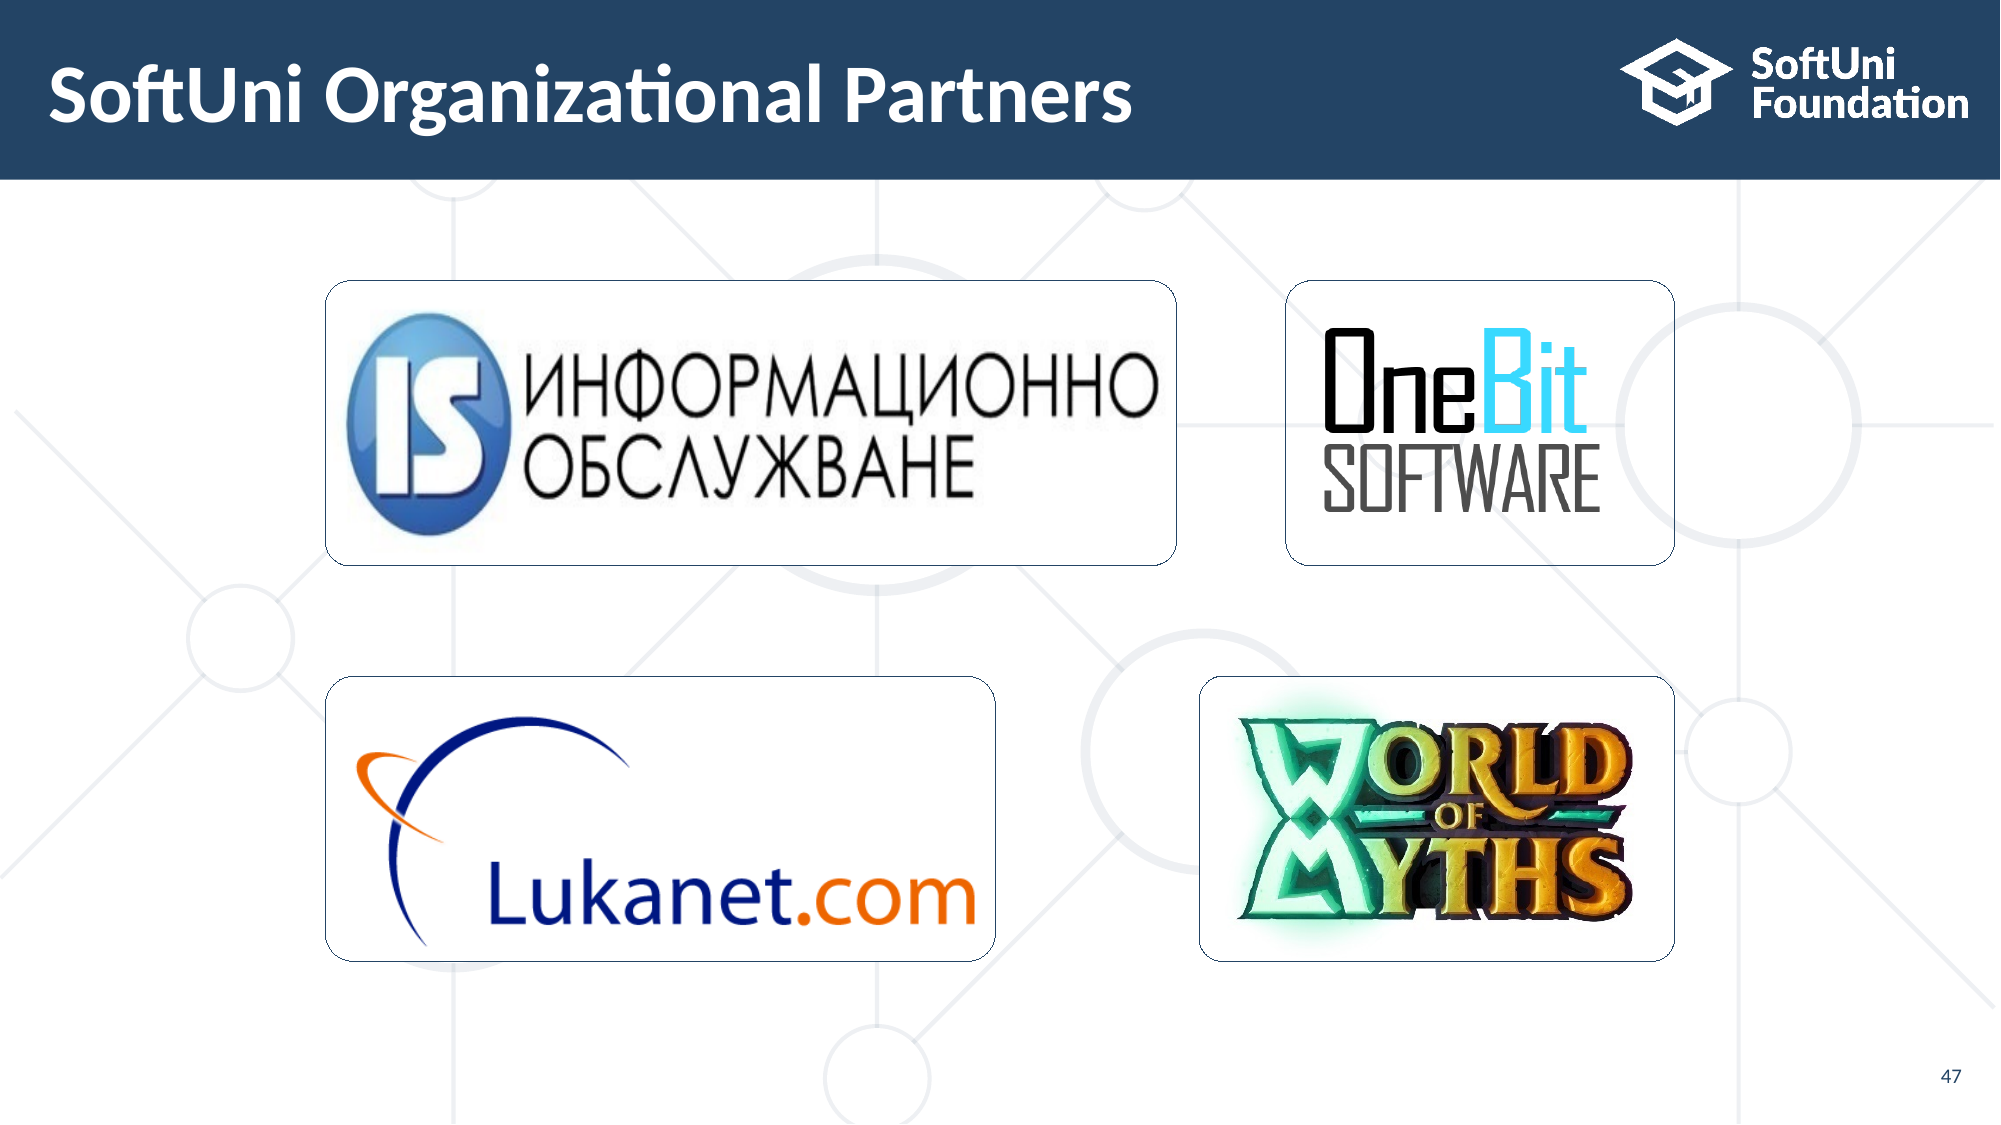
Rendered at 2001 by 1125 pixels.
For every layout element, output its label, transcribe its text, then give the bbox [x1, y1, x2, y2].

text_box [325, 280, 1675, 962]
title SoftUni Organizational Partners [31, 16, 1591, 162]
slide_number 47 [1897, 1049, 1968, 1101]
picture [1619, 38, 1968, 126]
